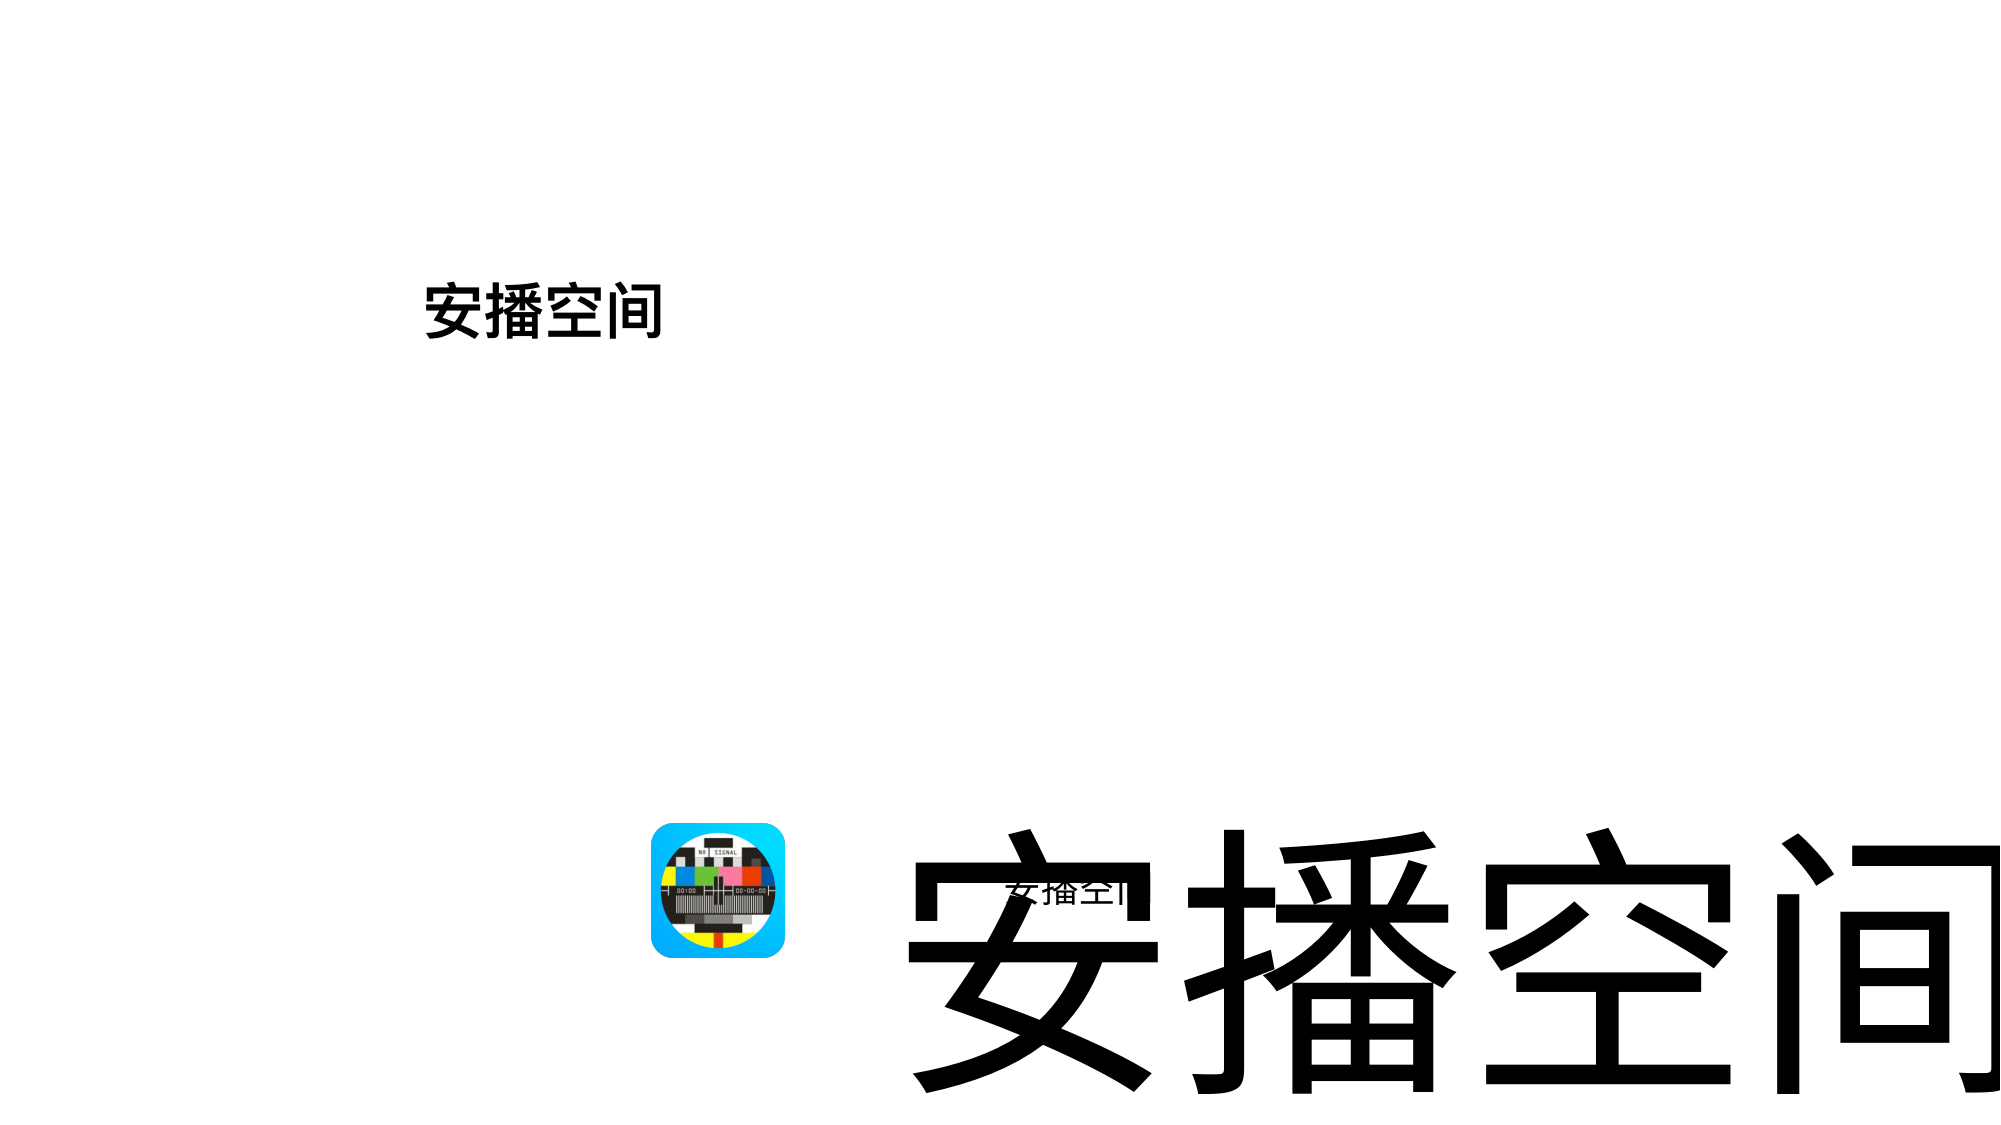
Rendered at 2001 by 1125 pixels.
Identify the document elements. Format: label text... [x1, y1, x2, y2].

text_box 安播空间 [1276, 784, 1653, 899]
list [643, 815, 793, 966]
picture [422, 258, 662, 360]
text_box 安播空间 [1015, 863, 1142, 912]
